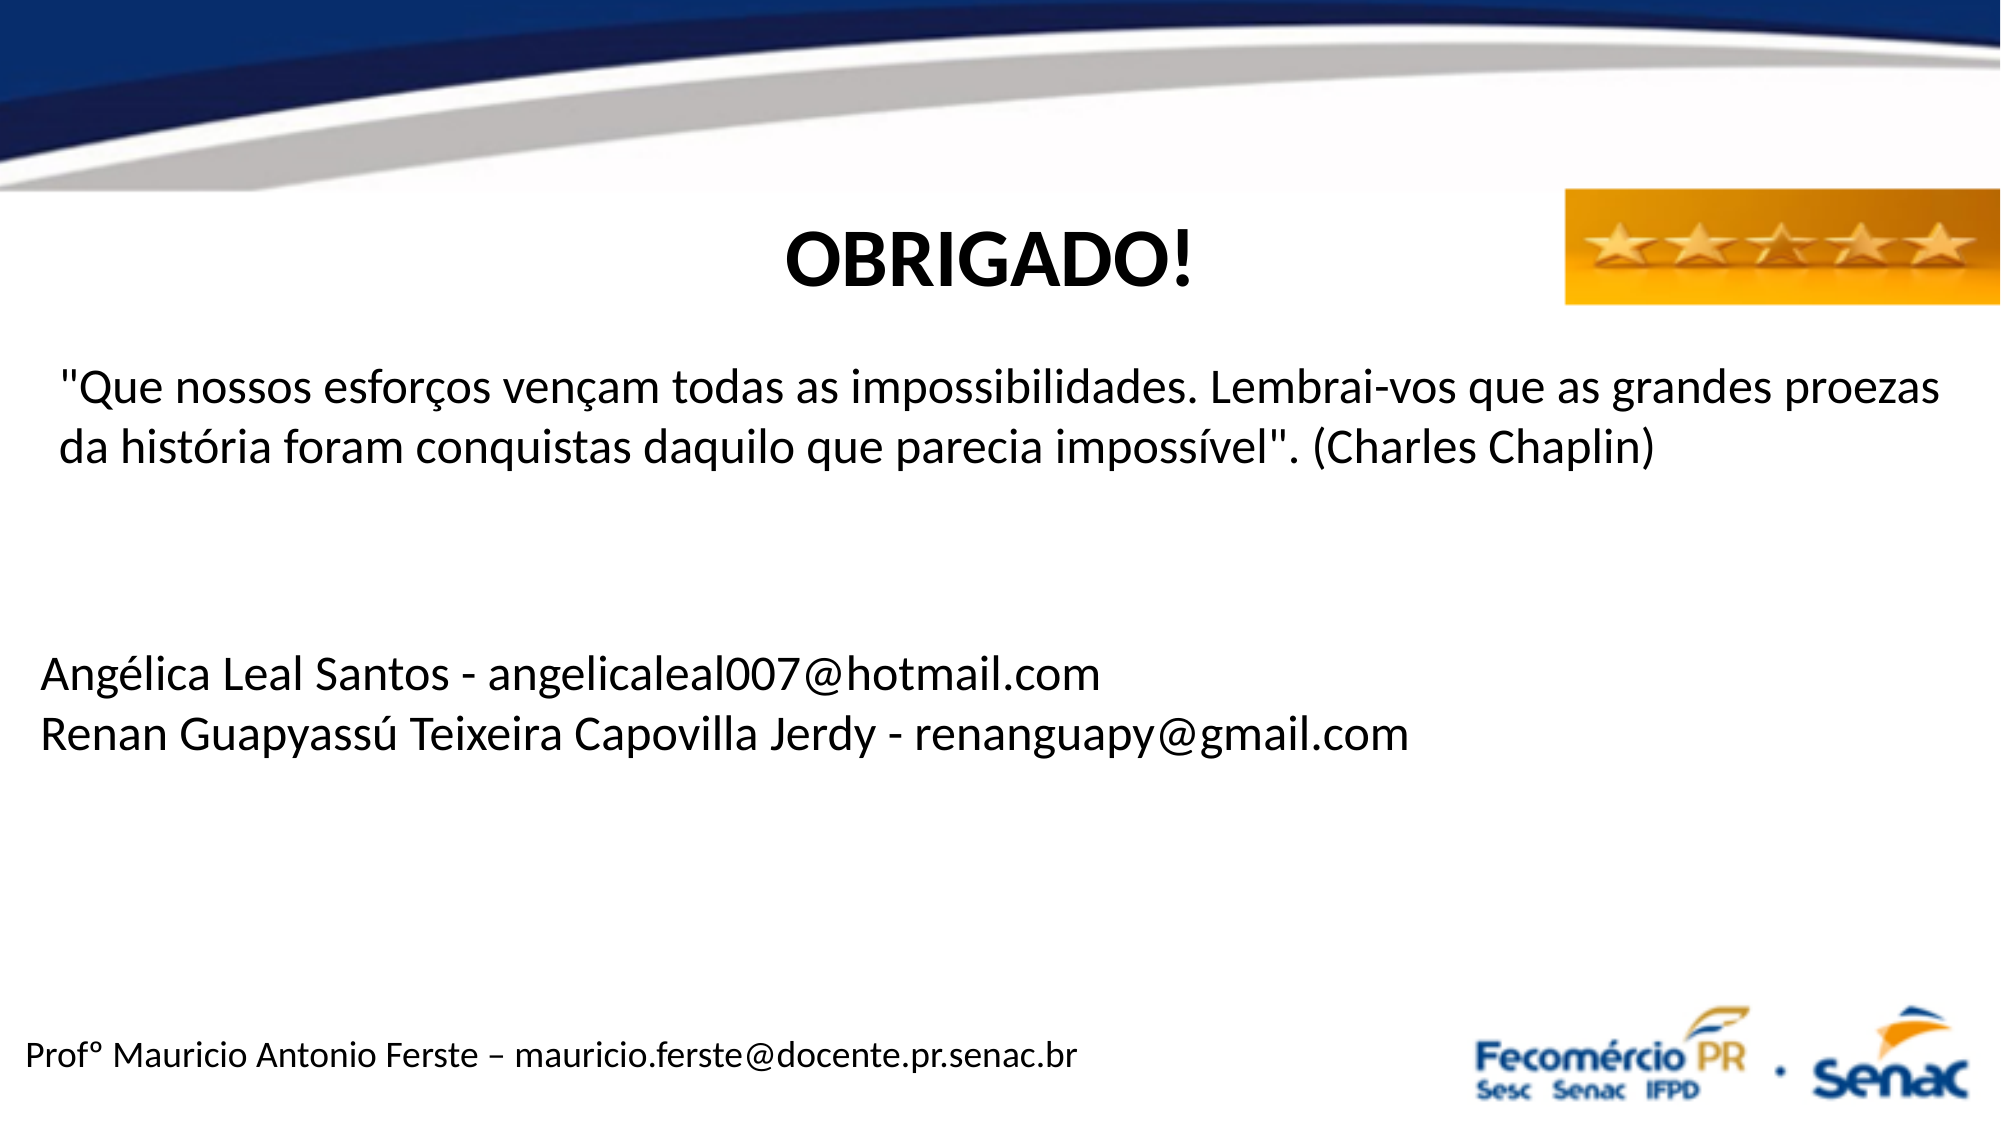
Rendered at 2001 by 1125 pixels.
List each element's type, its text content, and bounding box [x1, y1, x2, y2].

text_box OBRIGADO! [770, 195, 1391, 310]
picture [0, 0, 2001, 1125]
text_box "Que nossos esforços vençam todas as impossibilidades. Lembrai-vos que as grandes proezas da história foram conquistas daquilo que parecia impossível". (Charles Chaplin) [44, 346, 1956, 482]
text_box Profº Mauricio Antonio Ferste – mauricio.ferste@docente.pr.senac.br [25, 1035, 1378, 1095]
text_box Angélica Leal Santos - angelicaleal007@hotmail.com Renan Guapyassú Teixeira Capovilla Jerdy - renanguapy@gmail.com [25, 632, 1517, 768]
